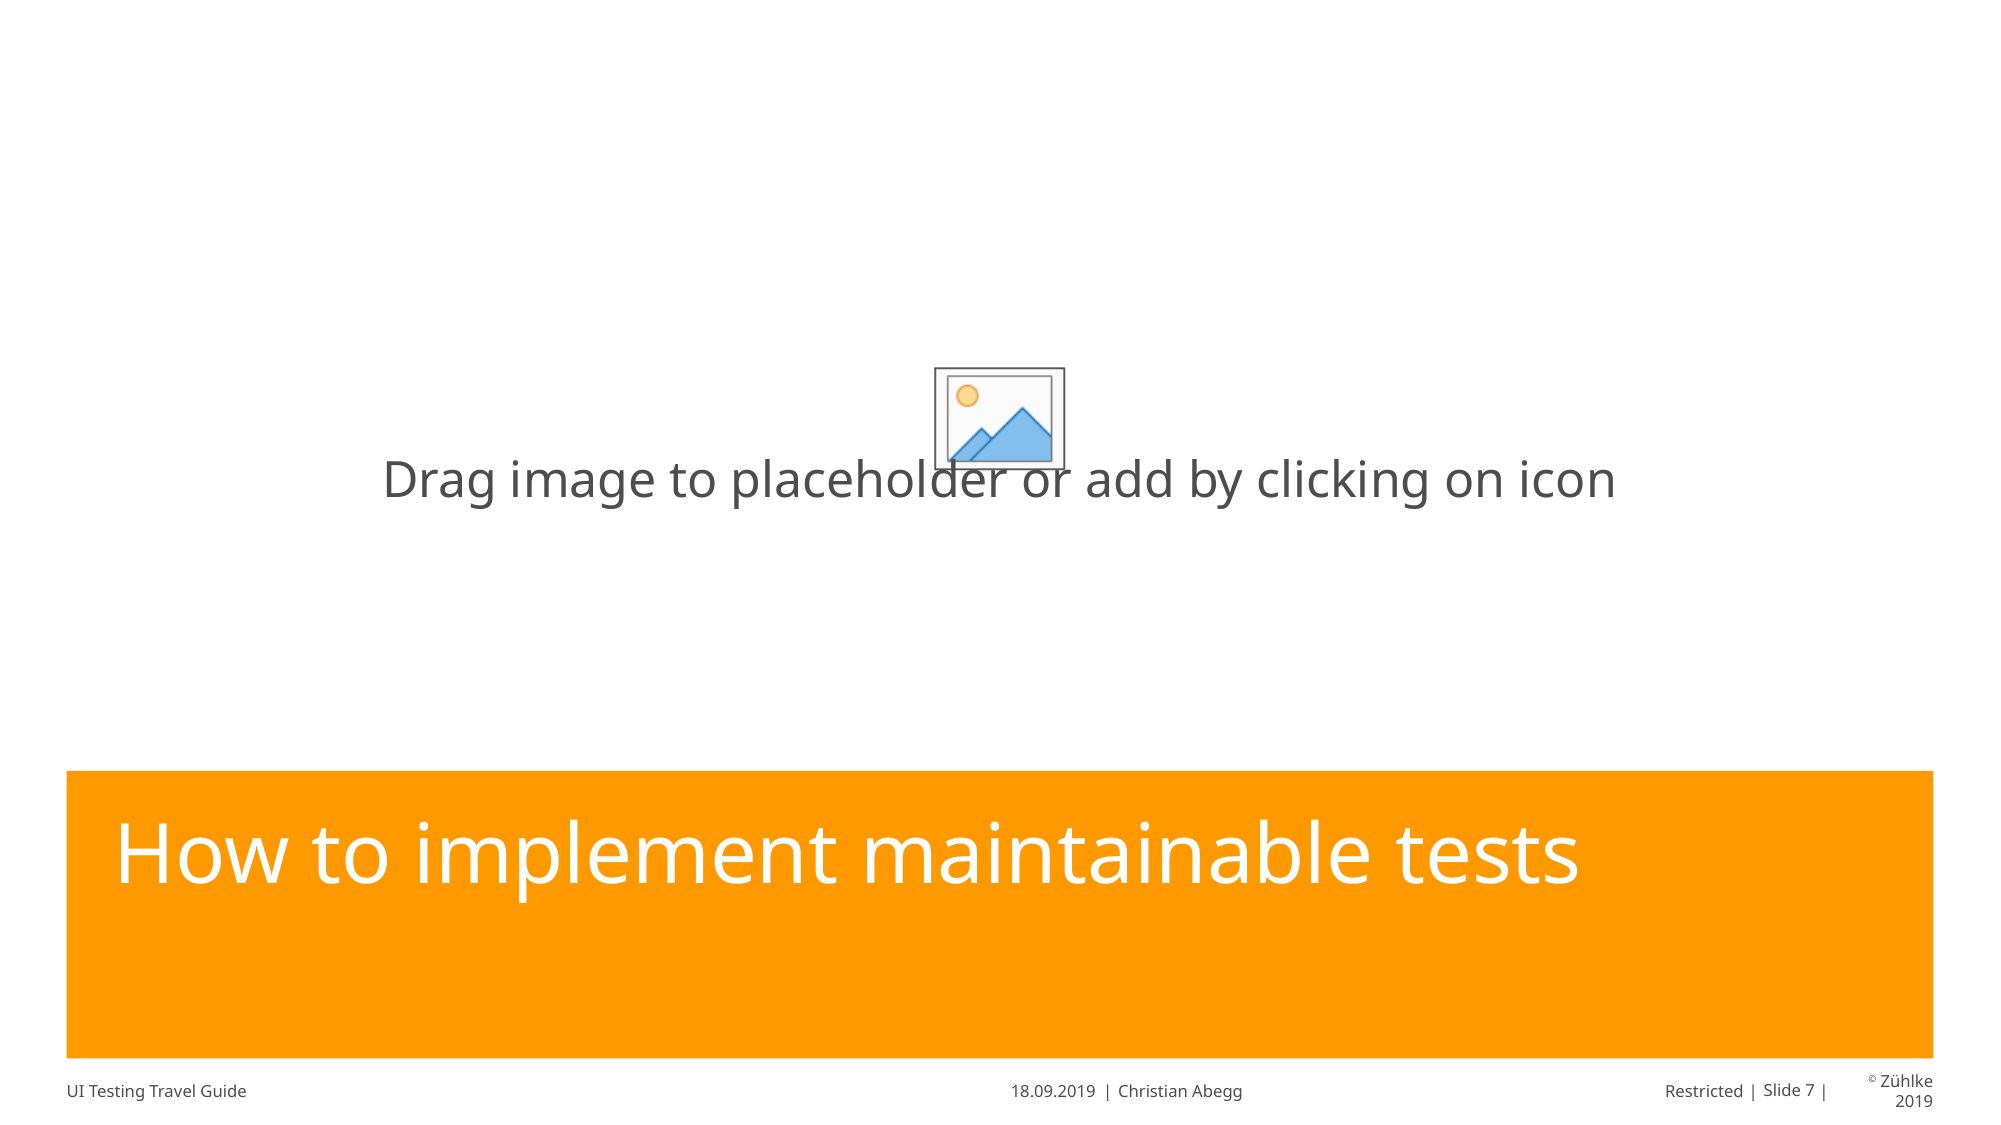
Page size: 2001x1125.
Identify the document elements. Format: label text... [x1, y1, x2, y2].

list How to implement maintainable tests [66, 782, 1934, 1059]
picture [66, 66, 1934, 772]
